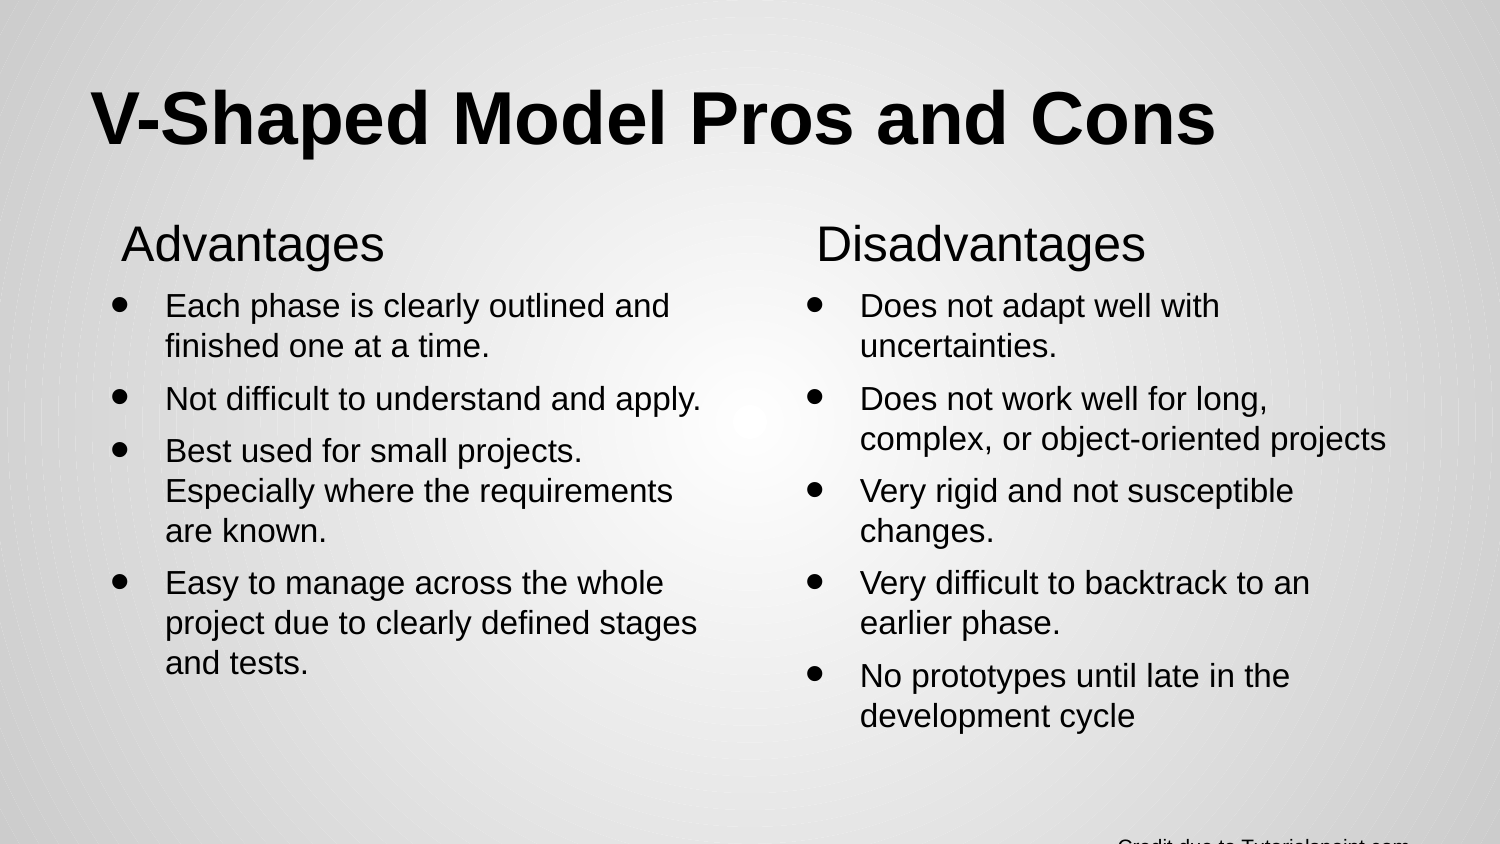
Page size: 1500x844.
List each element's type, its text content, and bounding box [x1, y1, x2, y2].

title V-Shaped Model Pros and Cons [75, 33, 1425, 175]
list Disadvantages Does not adapt well with uncertainties. Does not work well for long, complex, or object-oriented projects Very rigid and not susceptible changes. Very difficult to backtrack to an earlier phase. No prototypes until late in the development cycle Credit due to Tutorialspoint.com http://www.tutorialspoint.com/sdlc/sdlc_v_model.htm [769, 196, 1425, 808]
list Advantages Each phase is clearly outlined and finished one at a time. Not difficult to understand and apply. Best used for small projects. Especially where the requirements are known. Easy to manage across the whole project due to clearly defined stages and tests. [75, 196, 731, 808]
